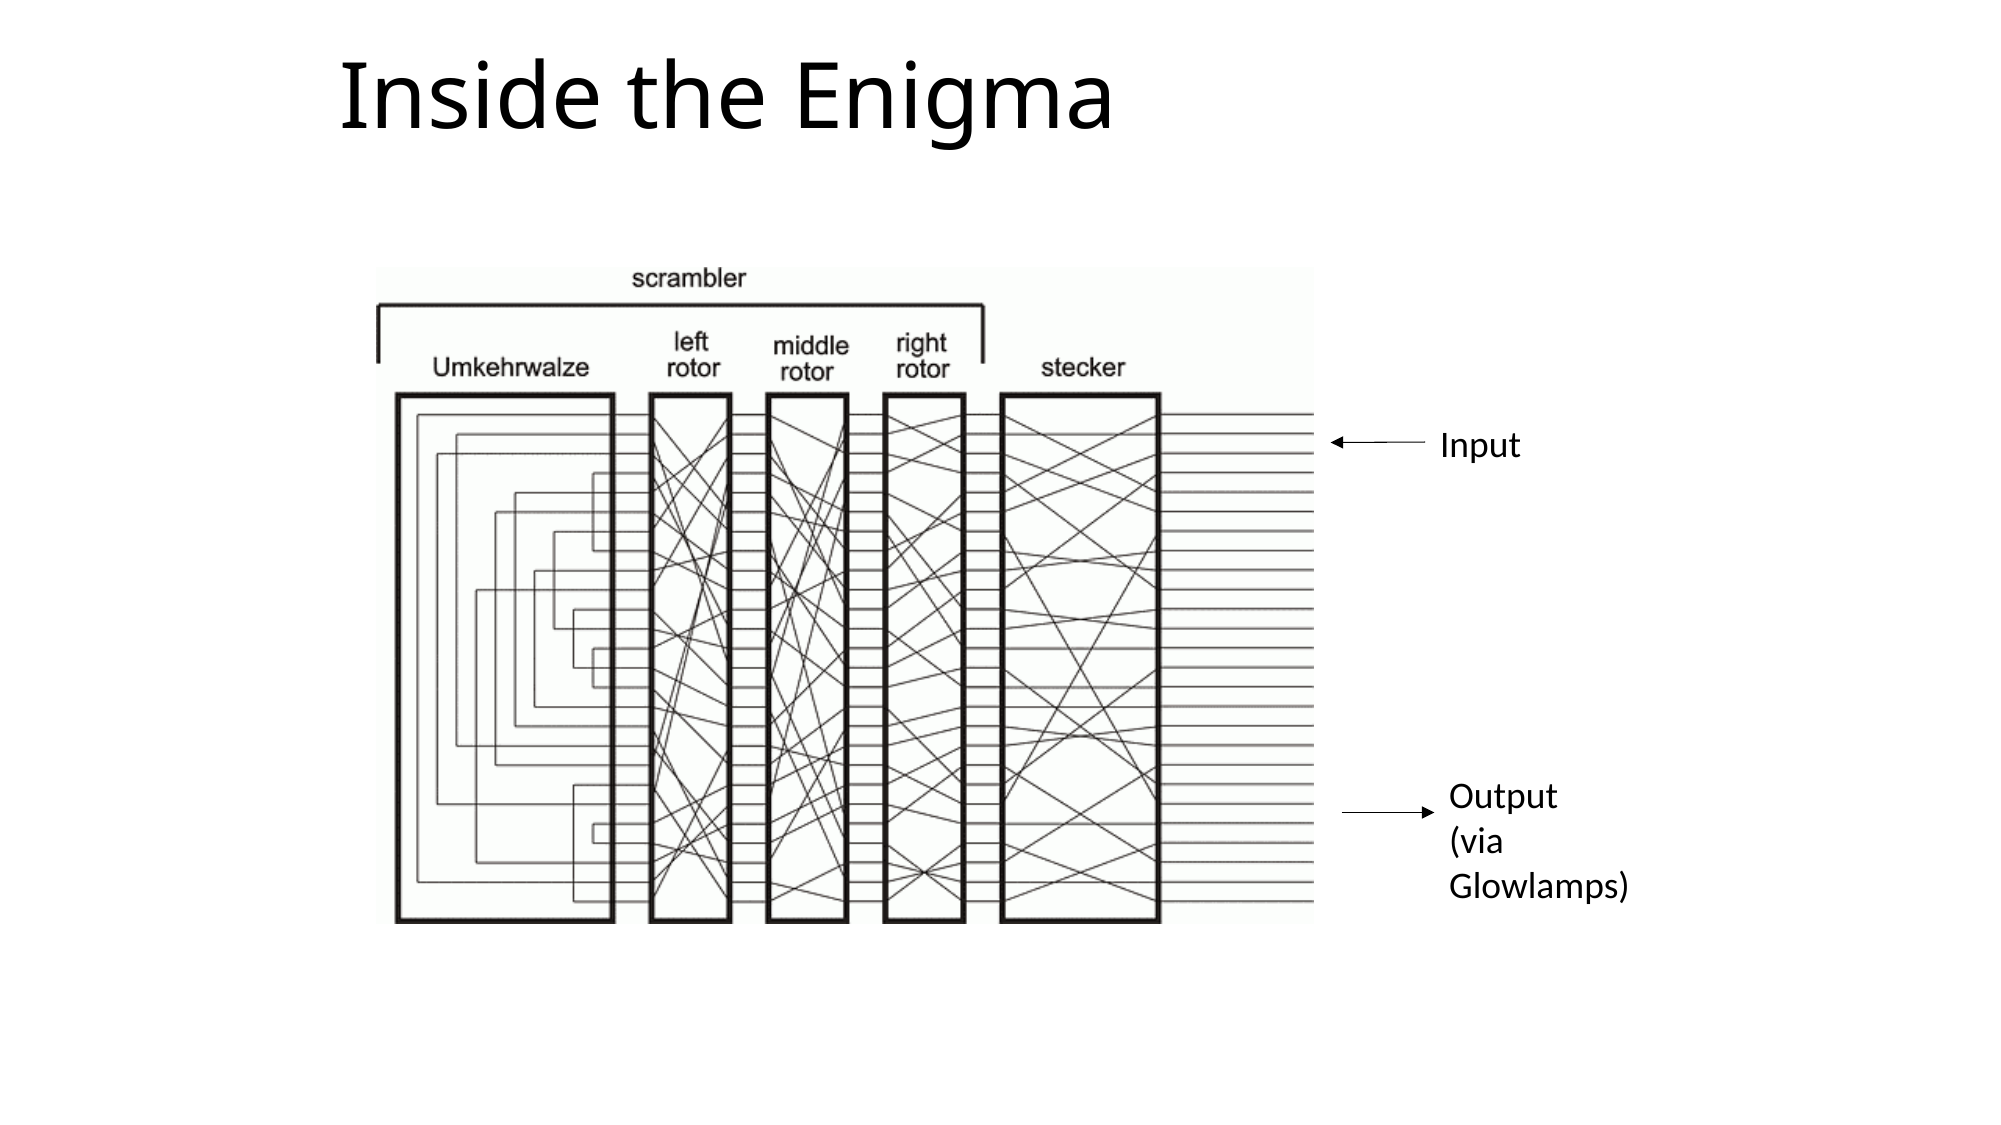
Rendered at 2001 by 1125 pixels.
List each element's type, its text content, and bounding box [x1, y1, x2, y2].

text_box Output (via Glowlamps) [1434, 763, 1955, 914]
picture [375, 267, 1314, 924]
title Inside the Enigma [324, 30, 1713, 167]
text_box [279, 184, 1686, 740]
text_box Input [1425, 412, 1945, 472]
